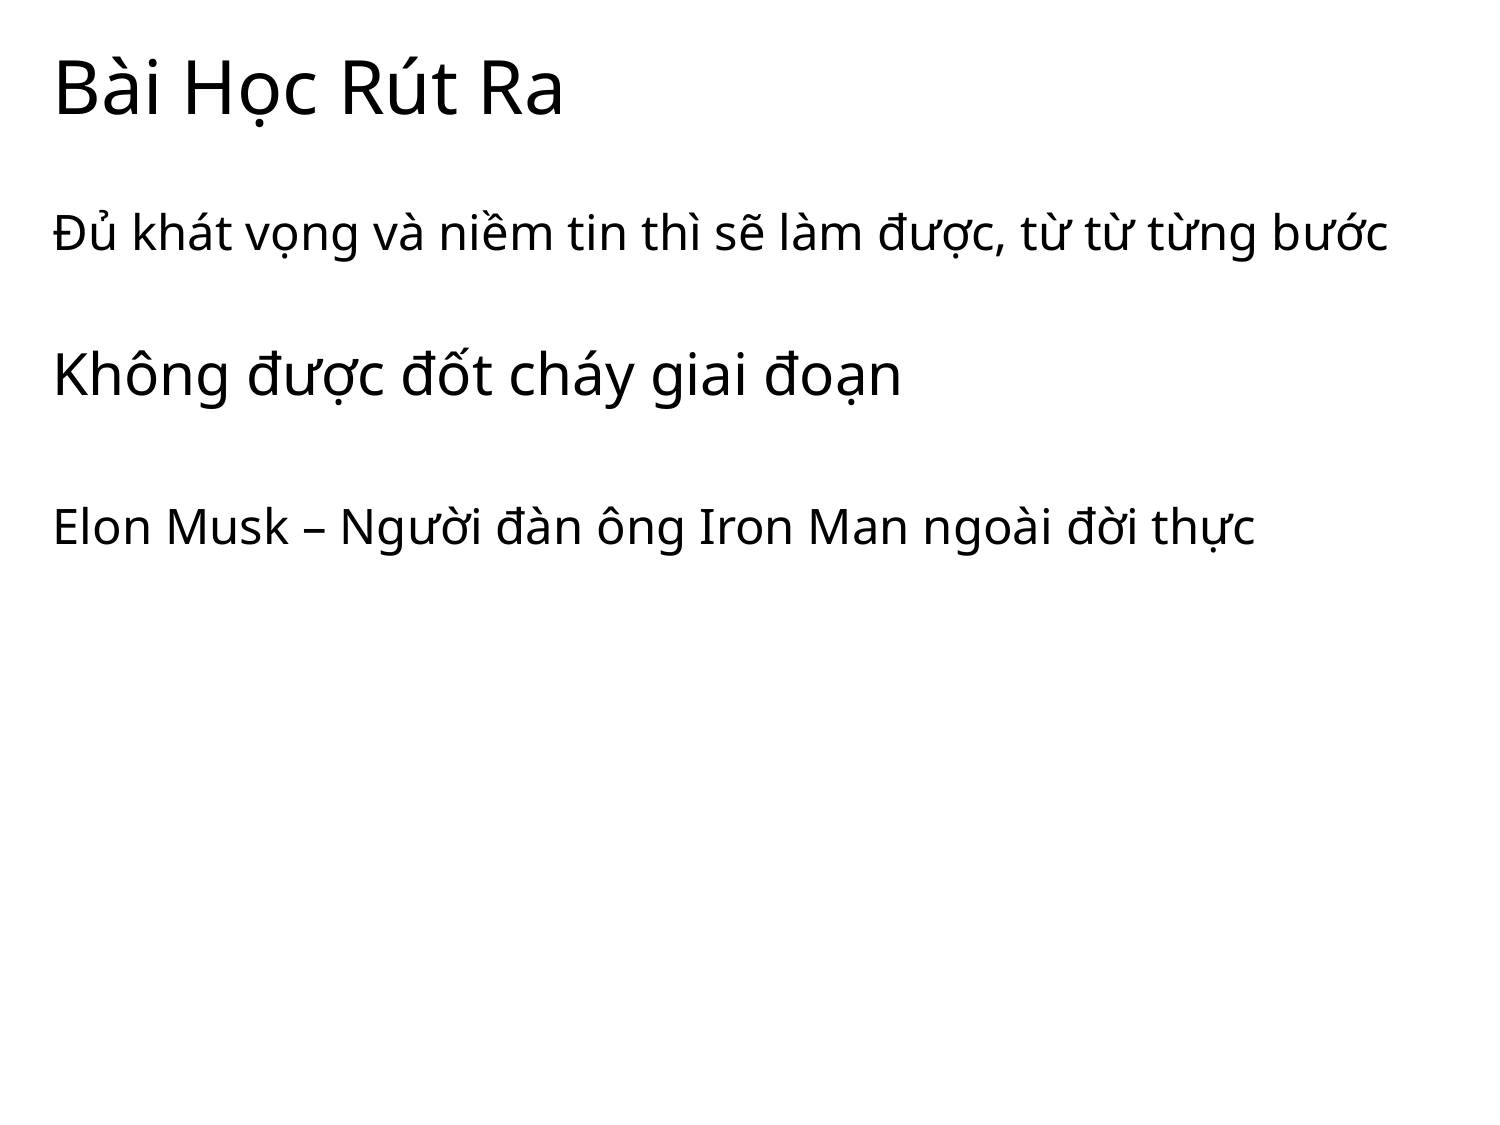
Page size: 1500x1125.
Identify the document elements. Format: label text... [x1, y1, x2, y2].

title Bài Học Rút Ra [37, 34, 1313, 139]
text_box Đủ khát vọng và niềm tin thì sẽ làm được, từ từ từng bước [37, 164, 1468, 269]
text_box Không được đốt cháy giai đoạn [37, 312, 1313, 416]
text_box Elon Musk – Người đàn ông Iron Man ngoài đời thực [37, 458, 1313, 563]
